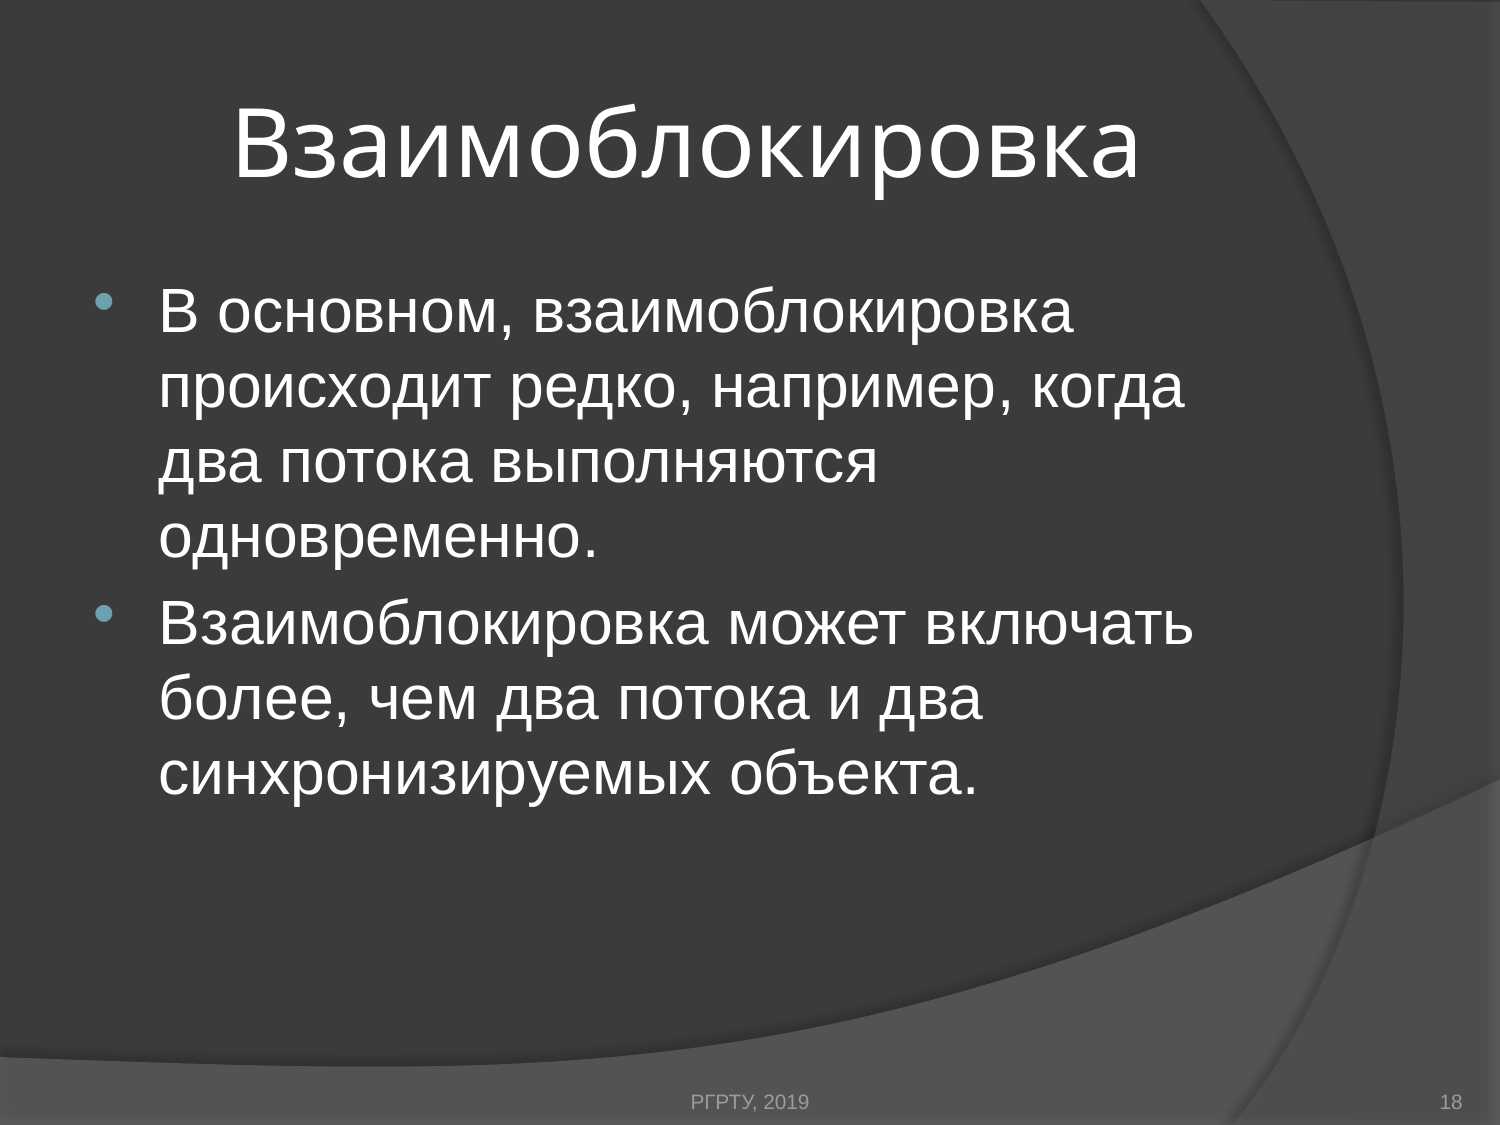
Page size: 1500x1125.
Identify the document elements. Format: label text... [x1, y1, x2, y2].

title Взаимоблокировка [75, 45, 1300, 233]
footer РГРТУ, 2019 [512, 1053, 988, 1114]
list В основном, взаимоблокировка происходит редко, например, когда два потока выполняются одновременно. Взаимоблокировка может включать более, чем два потока и два синхронизируемых объекта. [75, 262, 1300, 1005]
slide_number 18 [1337, 1053, 1463, 1114]
